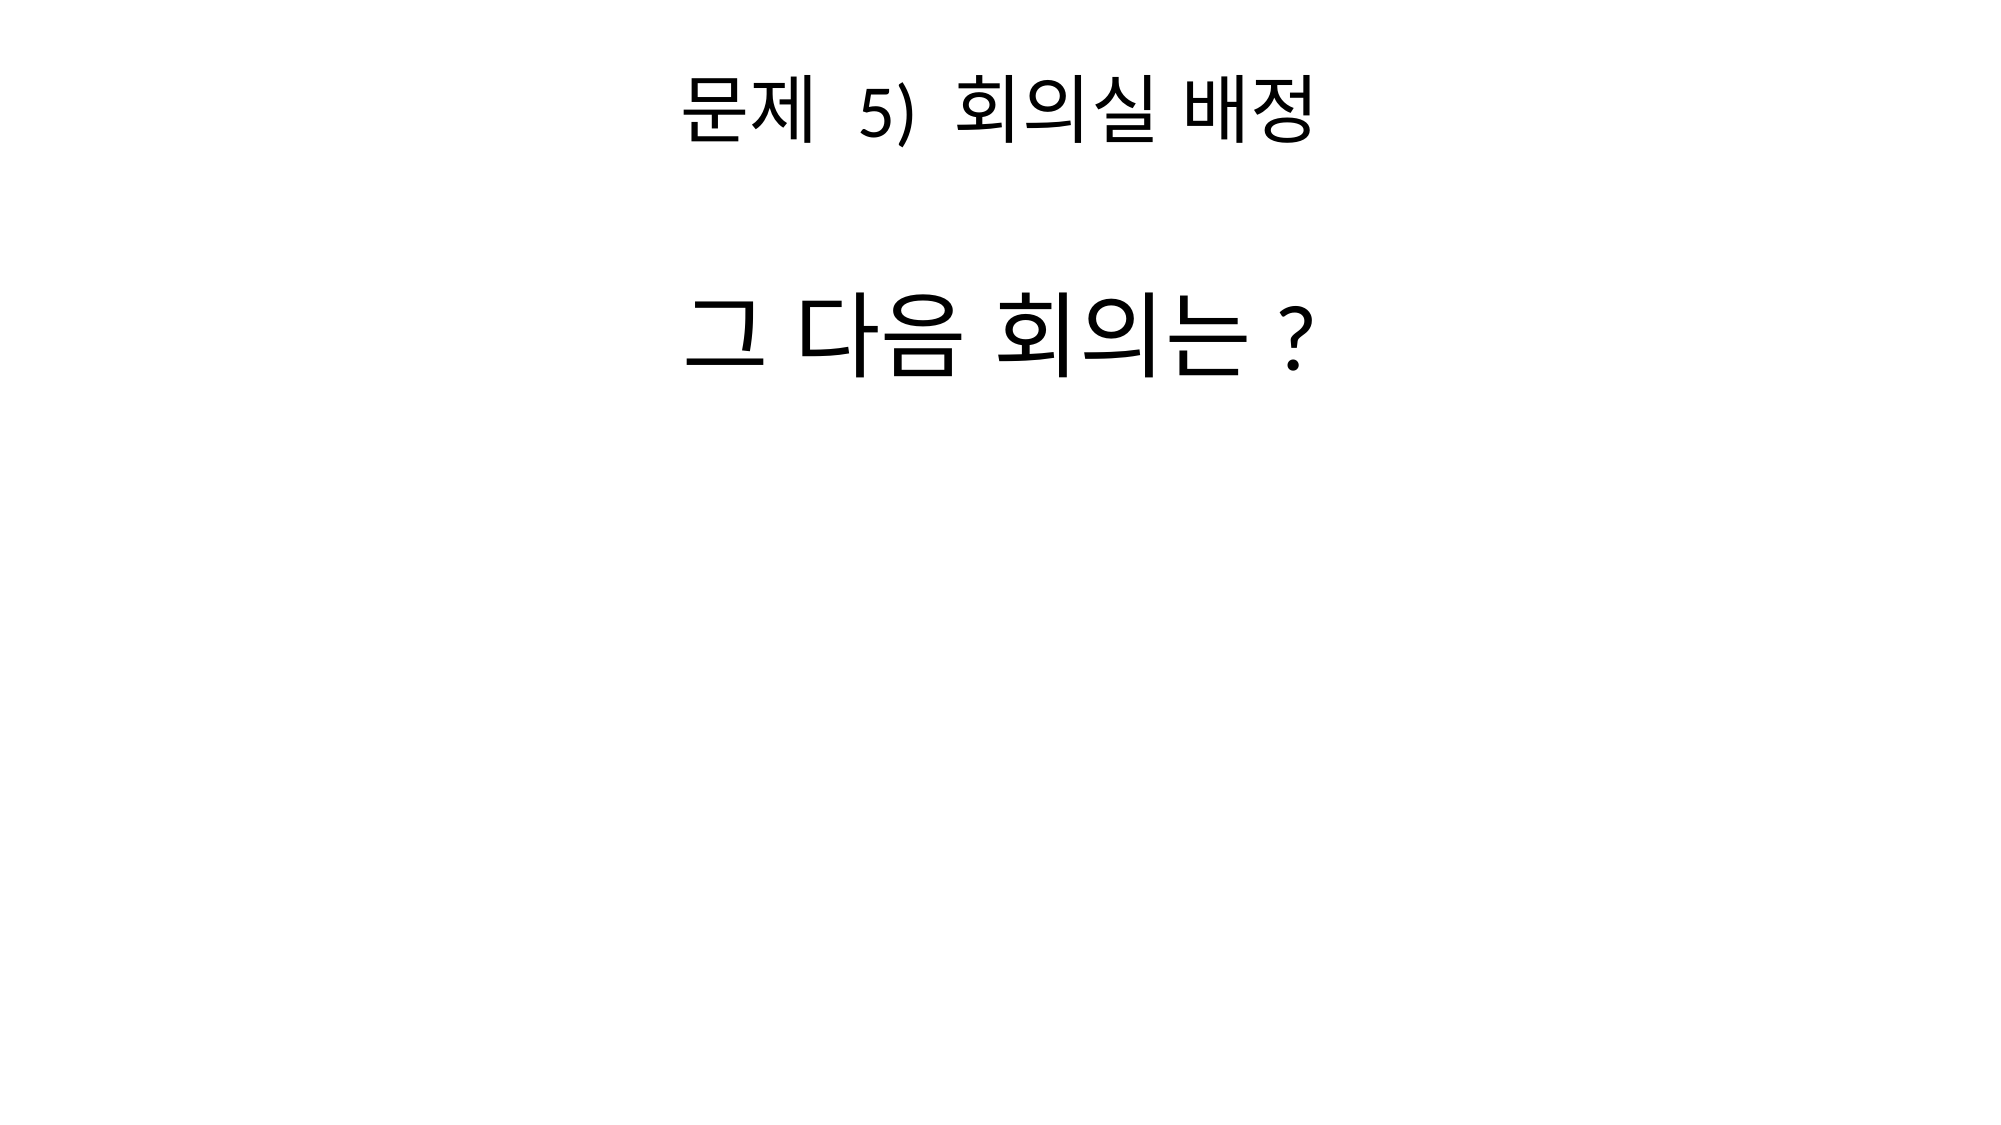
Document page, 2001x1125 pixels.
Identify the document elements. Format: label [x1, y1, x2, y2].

text_box [268, 269, 1732, 397]
title [99, 60, 1900, 155]
